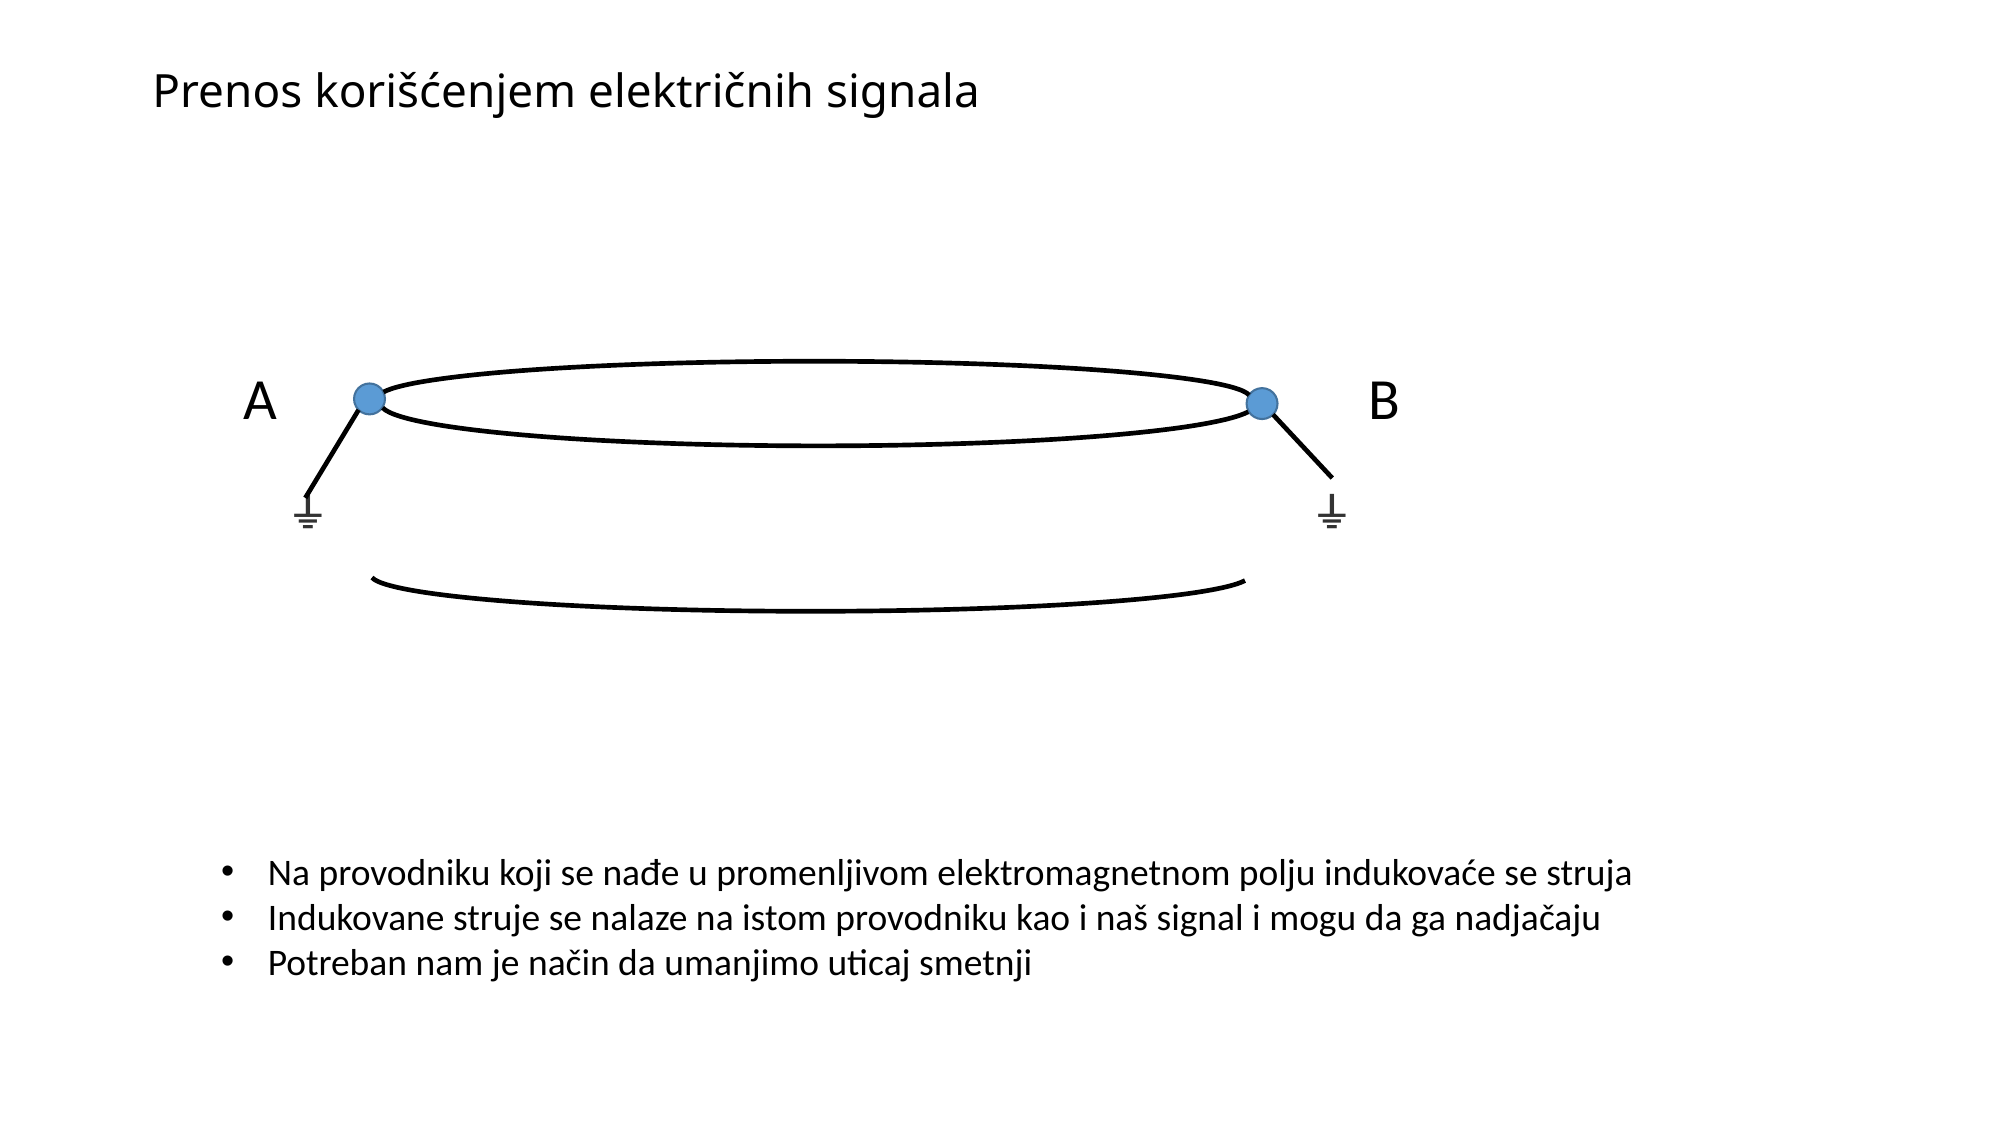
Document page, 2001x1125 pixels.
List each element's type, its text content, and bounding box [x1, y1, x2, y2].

text_box ⏚ [1296, 478, 1369, 543]
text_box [305, 409, 359, 498]
text_box B [1353, 353, 1415, 439]
text_box A [229, 353, 293, 439]
text_box [371, 574, 1246, 612]
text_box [1272, 414, 1333, 479]
text_box [352, 382, 387, 416]
text_box [382, 404, 1249, 447]
text_box [383, 360, 1250, 398]
text_box [1245, 387, 1279, 421]
text_box ⏚ [272, 478, 344, 543]
title Prenos korišćenjem električnih signala [137, 59, 1863, 126]
text_box Na provodniku koji se nađe u promenljivom elektromagnetnom polju indukovaće se struja Indukovane struje se nalaze na istom provodniku kao i naš signal i mogu da ga nadjačaju Potreban nam je način da umanjimo uticaj smetnji [206, 840, 1650, 991]
